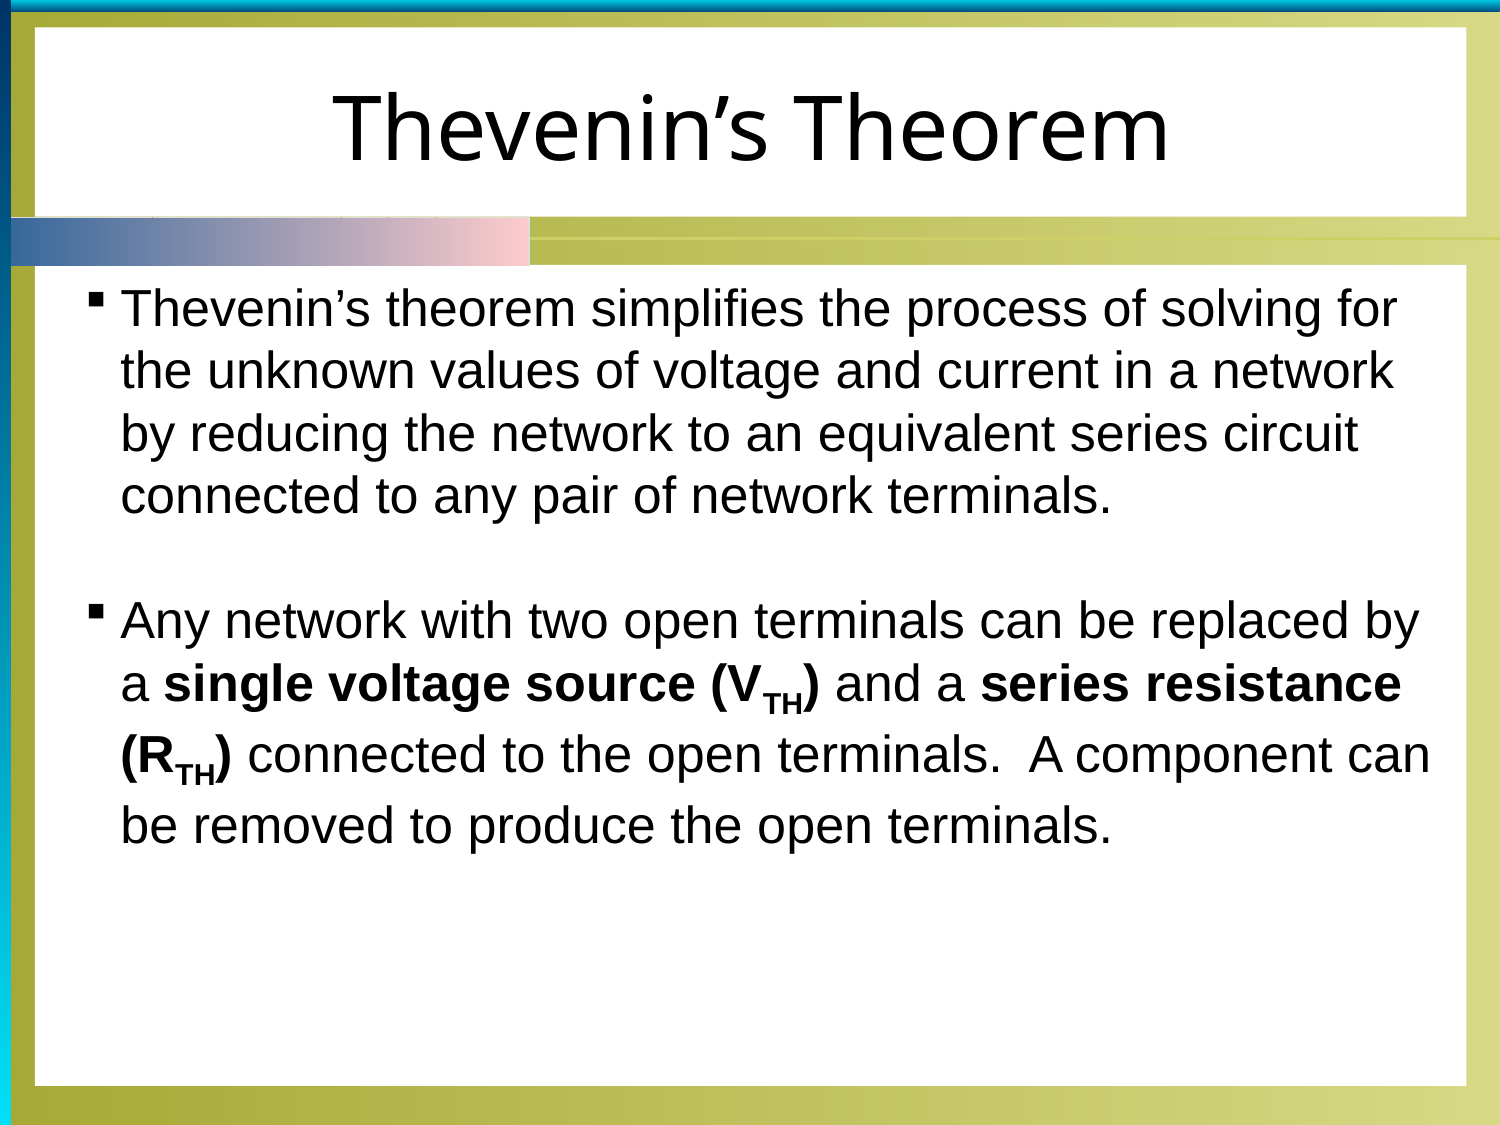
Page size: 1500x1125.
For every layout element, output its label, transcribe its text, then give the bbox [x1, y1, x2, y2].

text_box Thevenin’s Theorem [43, 32, 1462, 217]
text_box Thevenin’s theorem simplifies the process of solving for the unknown values of voltage and current in a network by reducing the network to an equivalent series circuit connected to any pair of network terminals. Any network with two open terminals can be replaced by a single voltage source (VTH) and a series resistance (RTH) connected to the open terminals. A component can be removed to produce the open terminals. [34, 266, 1467, 1084]
